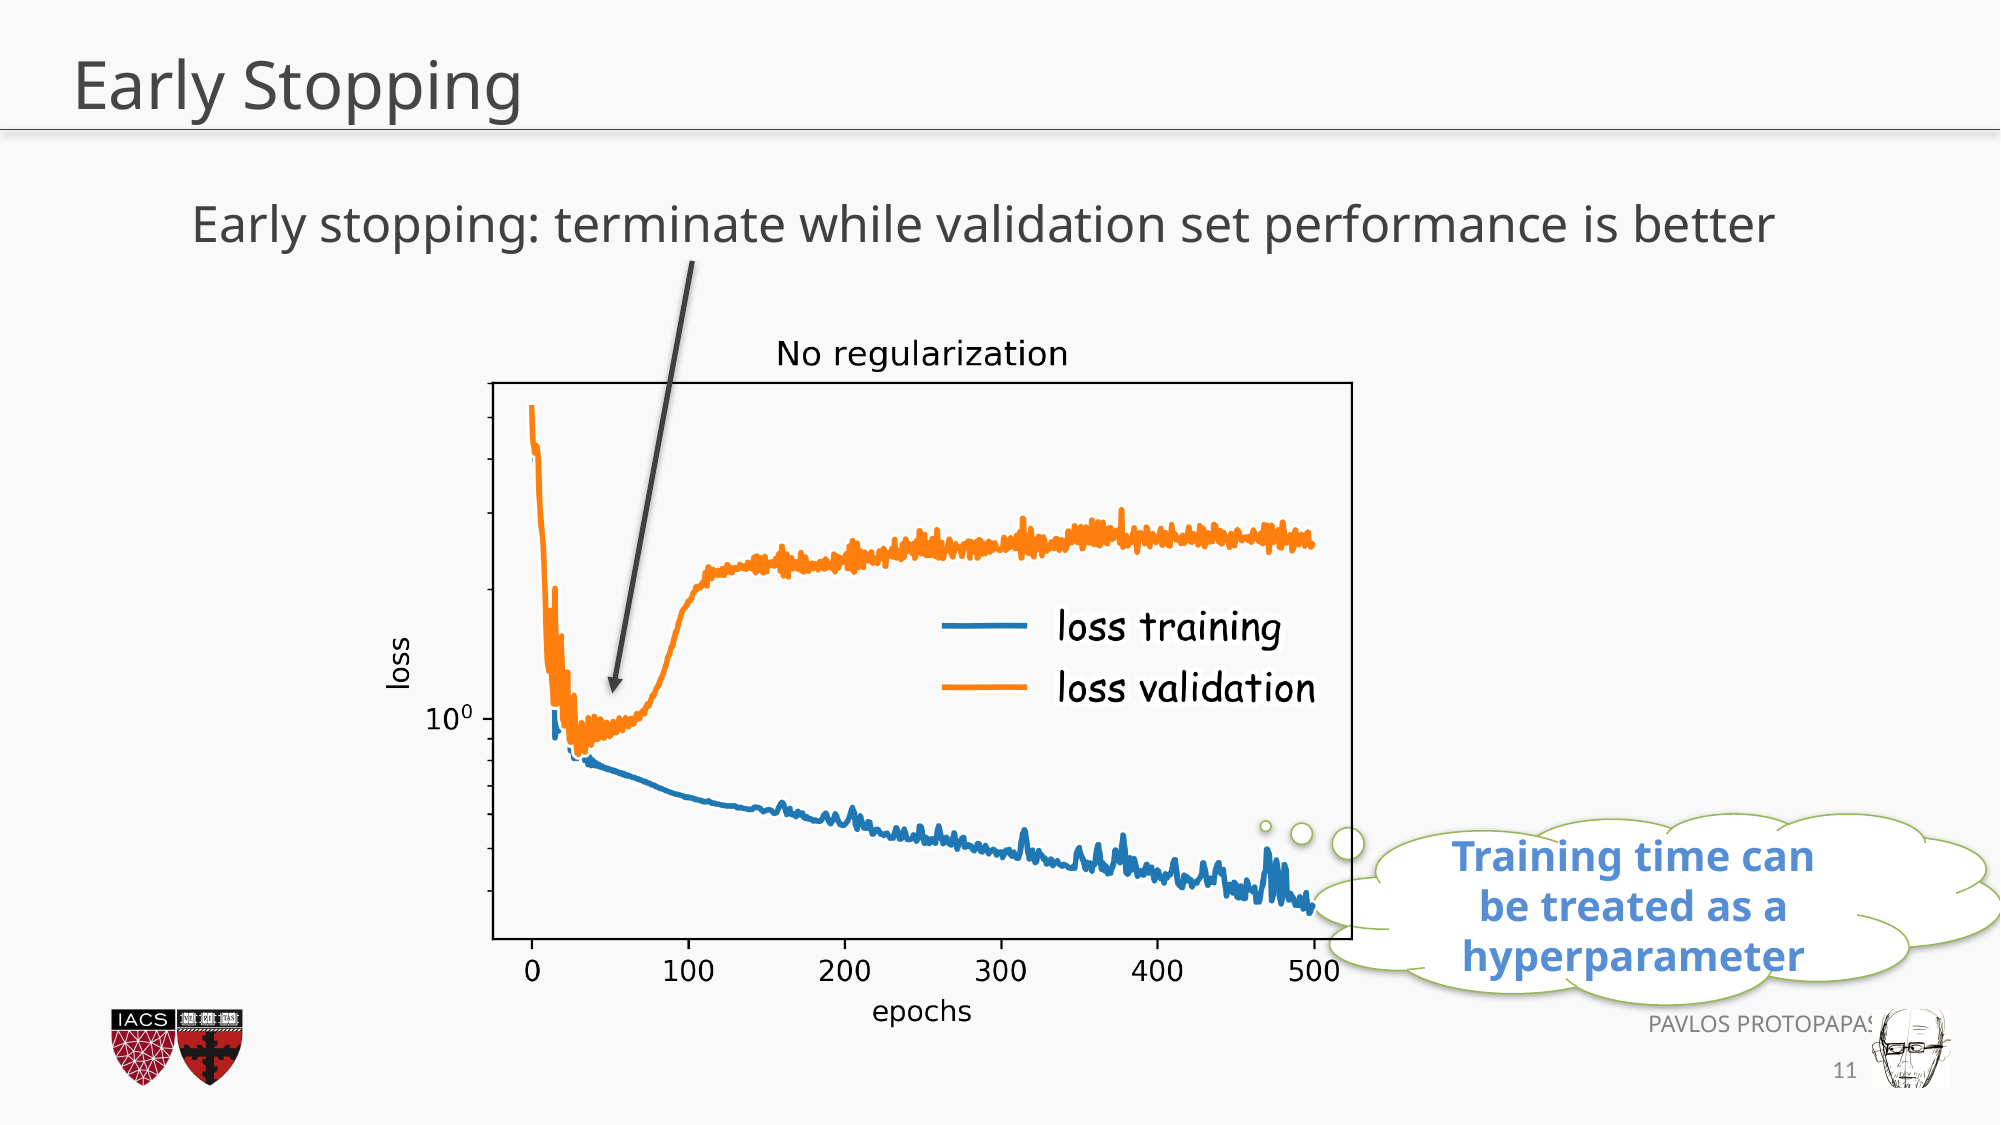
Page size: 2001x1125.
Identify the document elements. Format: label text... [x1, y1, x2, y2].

slide_number 11 [1527, 1038, 1873, 1099]
title Early Stopping [57, 35, 1943, 162]
picture [1872, 1009, 1951, 1088]
picture [296, 694, 1523, 1102]
text_box Training time can be treated as a hyperparameter [1527, 813, 2000, 1006]
picture [109, 1009, 243, 1086]
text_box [176, 184, 1824, 694]
